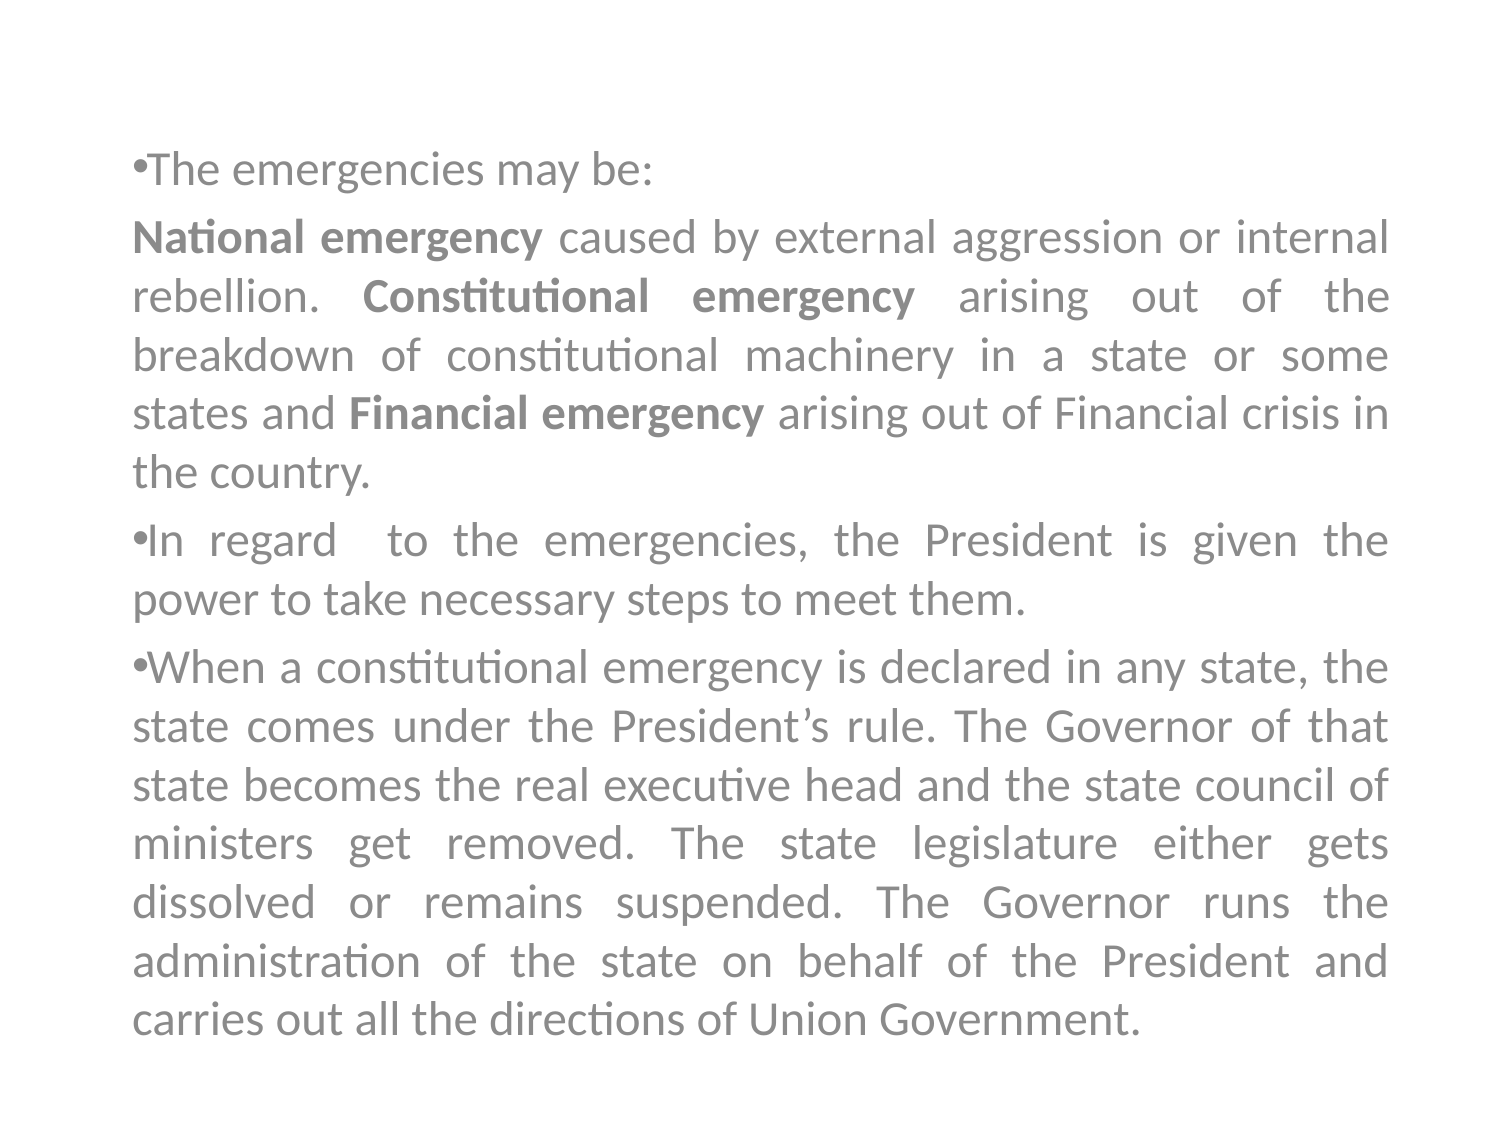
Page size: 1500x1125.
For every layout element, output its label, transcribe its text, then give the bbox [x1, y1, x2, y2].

subtitle The emergencies may be: National emergency caused by external aggression or internal rebellion. Constitutional emergency arising out of the breakdown of constitutional machinery in a state or some states and Financial emergency arising out of Financial crisis in the country. In regard to the emergencies, the President is given the power to take necessary steps to meet them. When a constitutional emergency is declared in any state, the state comes under the President’s rule. The Governor of that state becomes the real executive head and the state council of ministers get removed. The state legislature either gets dissolved or remains suspended. The Governor runs the administration of the state on behalf of the President and carries out all the directions of Union Government. [117, 128, 1407, 1067]
